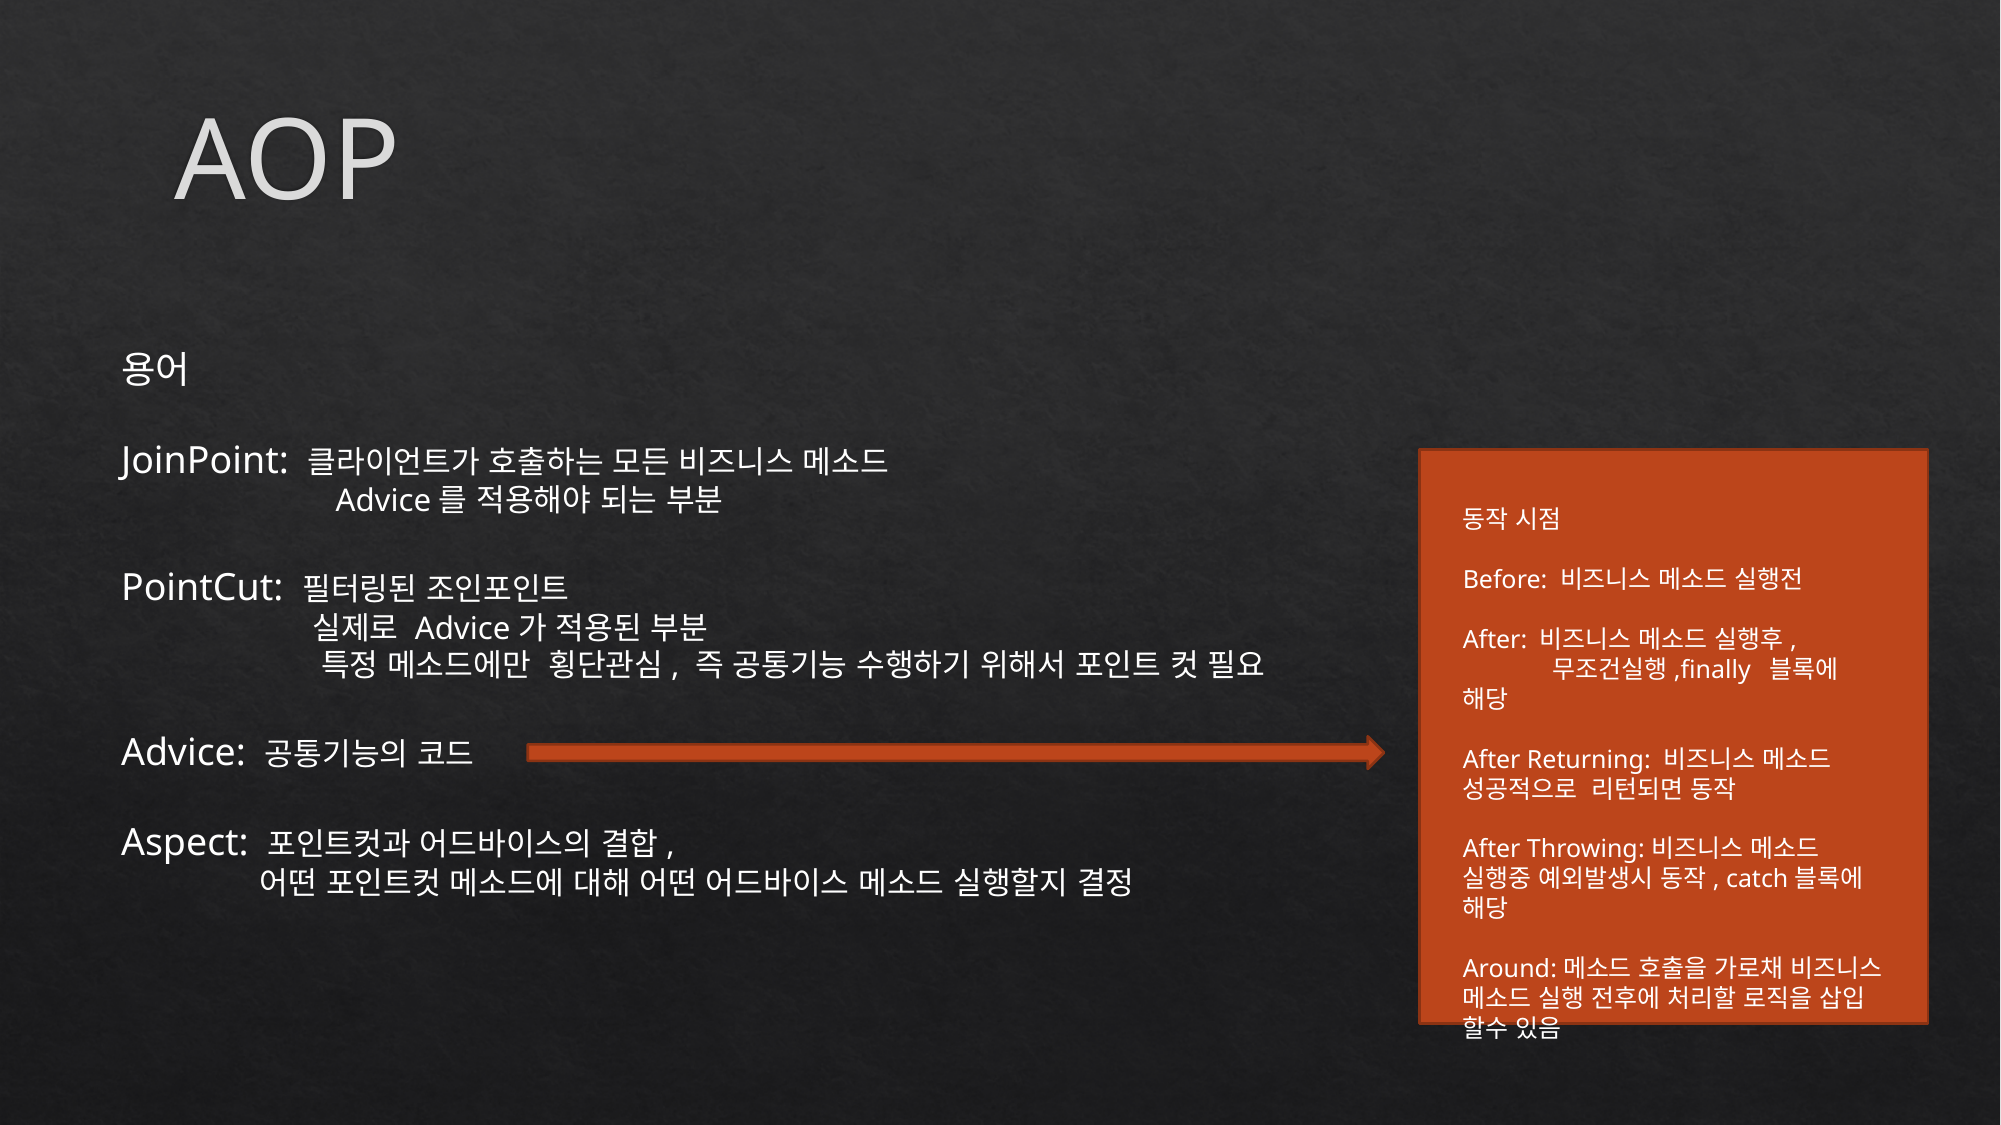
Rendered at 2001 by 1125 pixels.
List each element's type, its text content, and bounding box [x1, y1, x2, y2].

text_box [1418, 448, 1929, 1025]
text_box 동작 시점 Before: 비즈니스 메소드 실행전 After: 비즈니스 메소드 실행후, 무조건실행,finally 블록에 해당 After Returning: 비즈니스 메소드 성공적으로 리턴되면 동작 After Throwing:비즈니스 메소드 실행중 예외발생시 동작, catch블록에 해당 Around:메소드 호출을 가로채 비즈니스 메소드 실행 전후에 처리할 로직을 삽입 할수 있음 [1448, 496, 1900, 1050]
text_box AOP [15, 17, 560, 230]
text_box [526, 735, 1385, 771]
text_box 용어 JoinPoint: 클라이언트가 호출하는 모든 비즈니스 메소드 Advice를 적용해야 되는 부분 PointCut: 필터링된 조인포인트 실제로 Advice가 적용된 부분 특정 메소드에만 횡단관심, 즉 공통기능 수행하기 위해서 포인트 컷 필요 Advice: 공통기능의 코드 Aspect: 포인트컷과 어드바이스의 결합, 어떤 포인트컷 메소드에 대해 어떤 어드바이스 메소드 실행할지 결정 [106, 338, 1294, 908]
